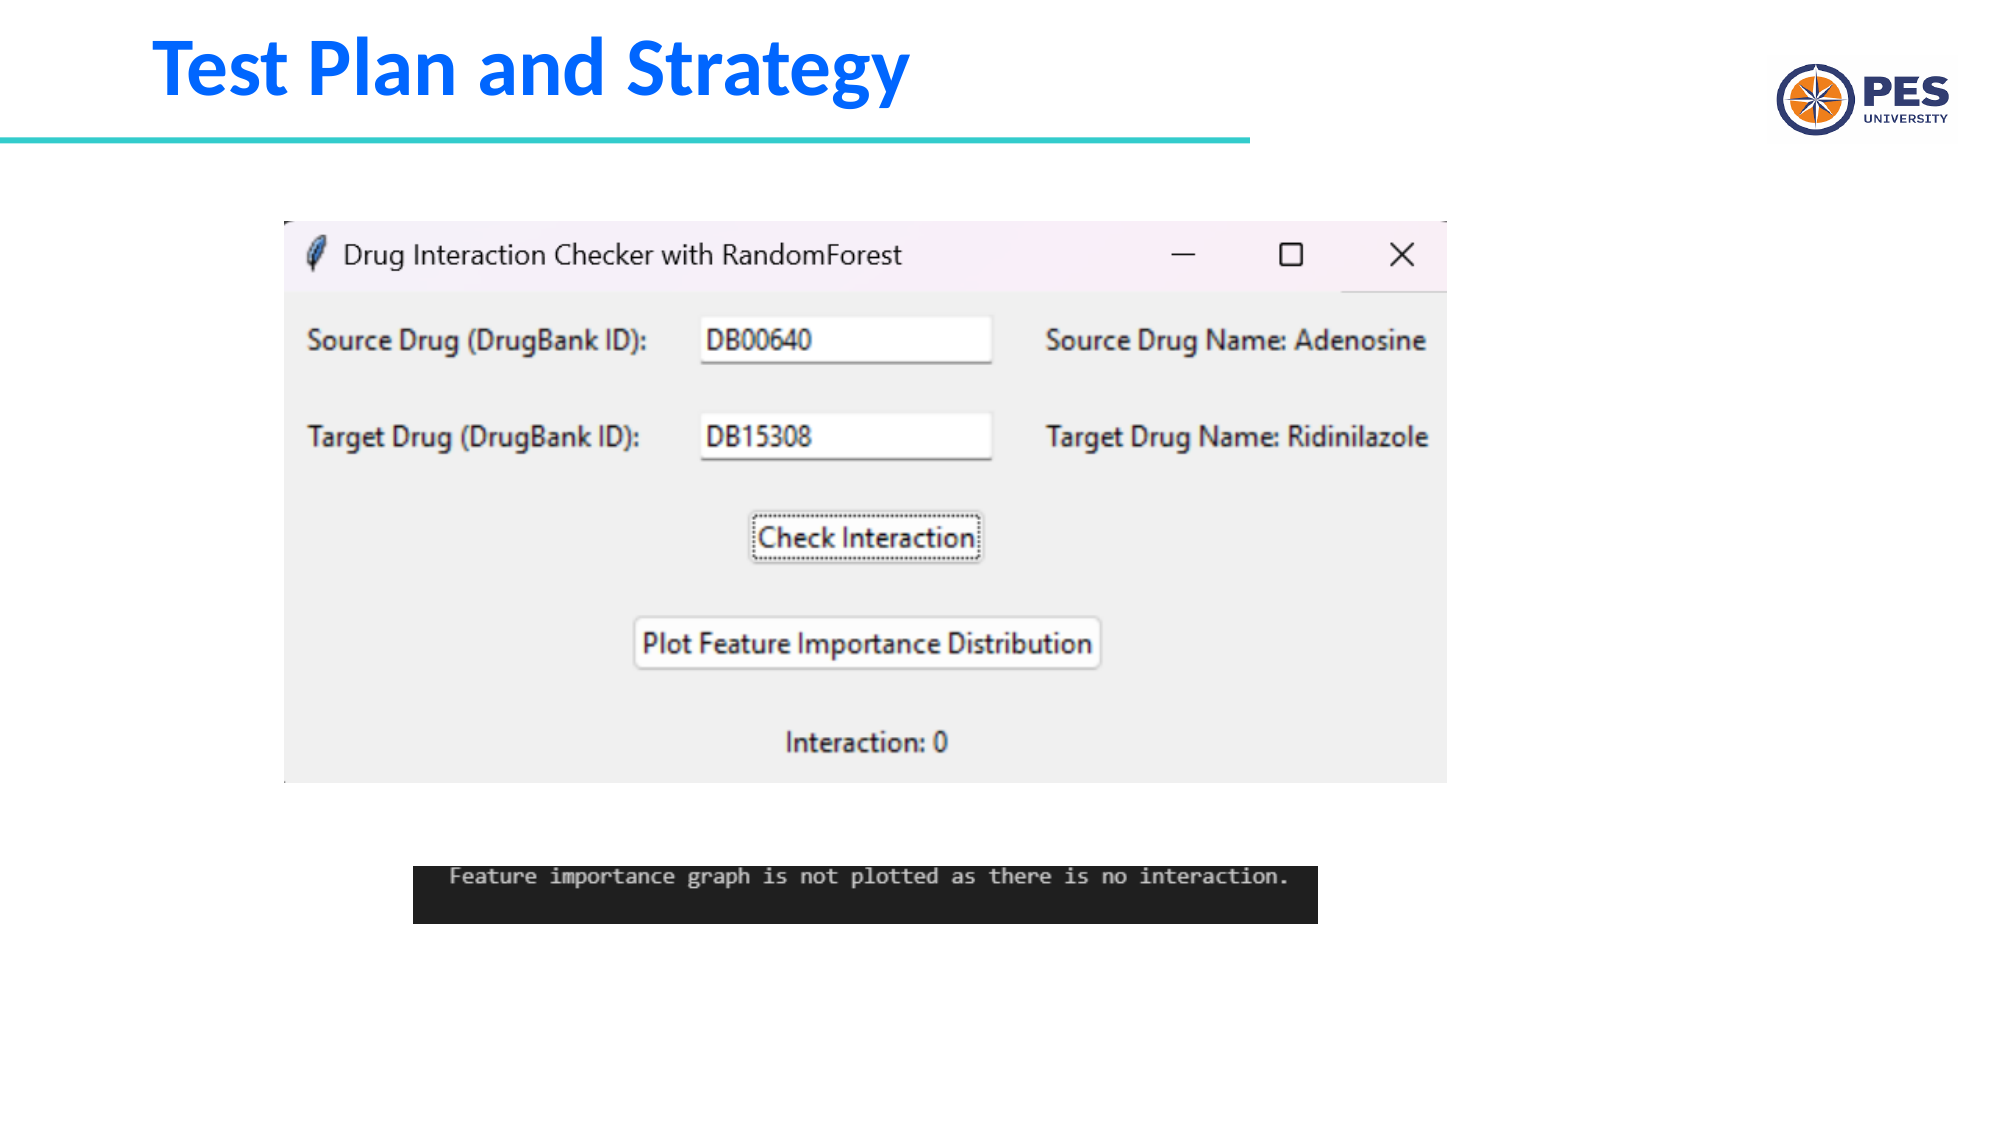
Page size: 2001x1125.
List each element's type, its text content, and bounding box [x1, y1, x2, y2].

picture [284, 221, 1447, 783]
picture [1767, 55, 1958, 144]
title Test Plan and Strategy [137, 0, 1863, 138]
picture [413, 866, 1318, 924]
